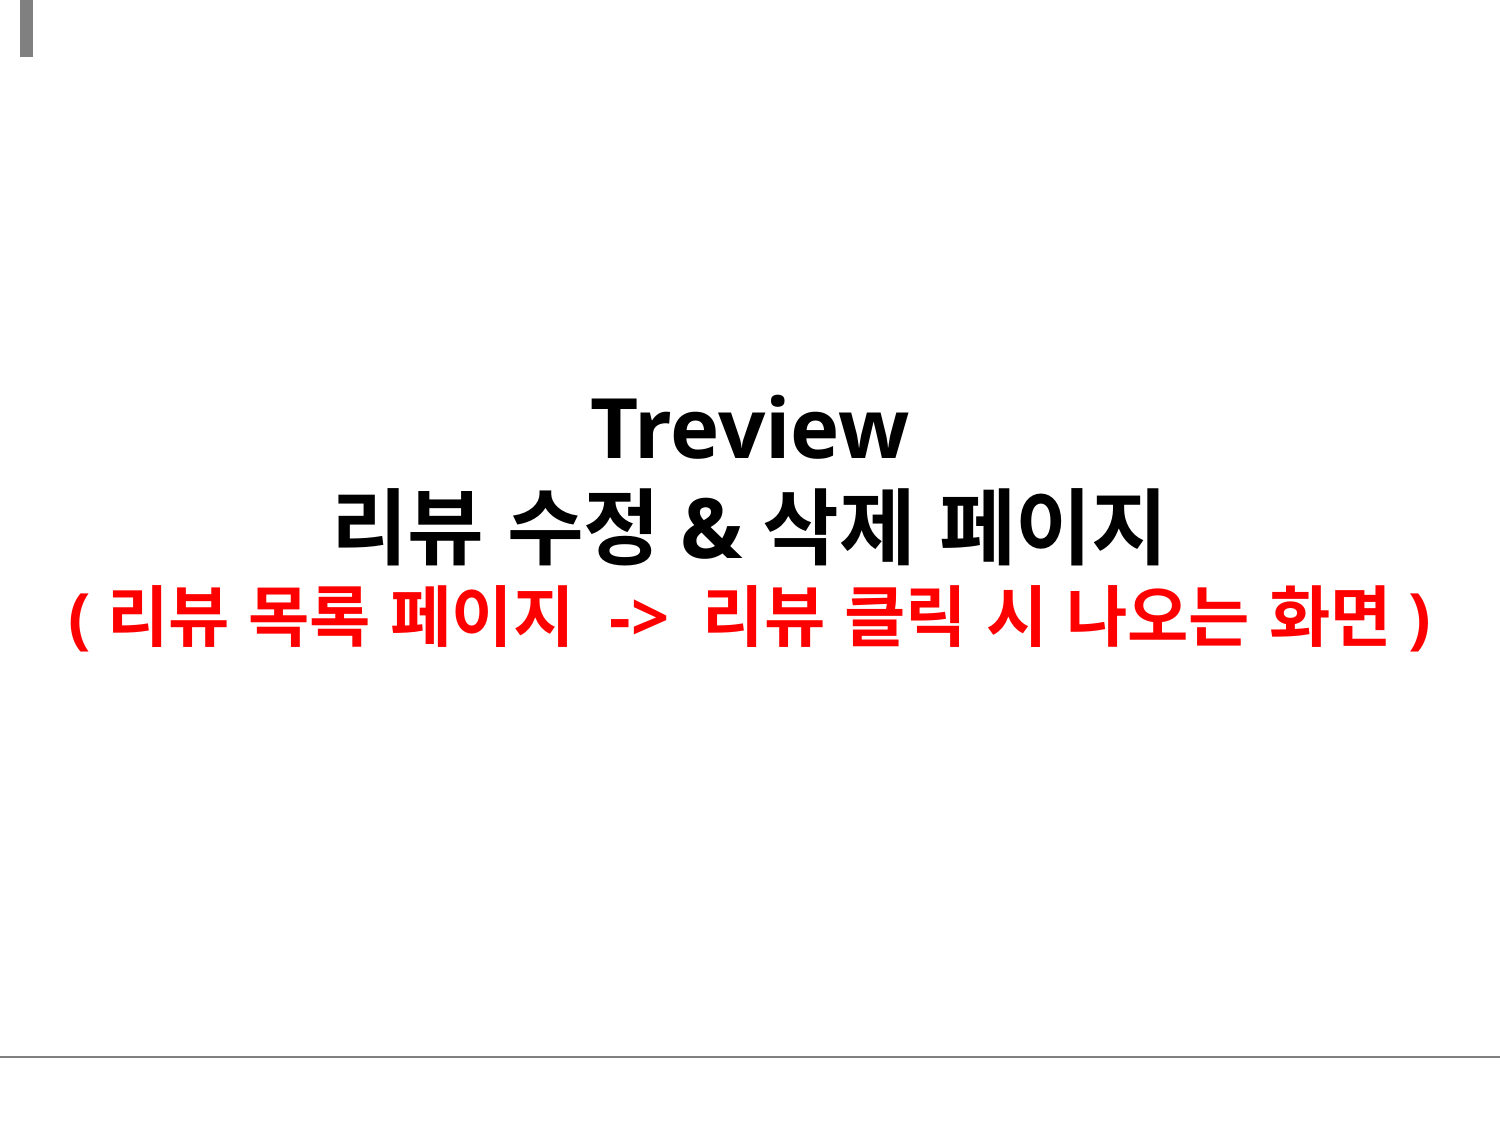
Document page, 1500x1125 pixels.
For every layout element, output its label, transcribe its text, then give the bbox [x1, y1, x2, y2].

title Treview 리뷰 수정&삭제 페이지 (리뷰 목록 페이지 -> 리뷰 클릭 시 나오는 화면) [0, 278, 1500, 752]
